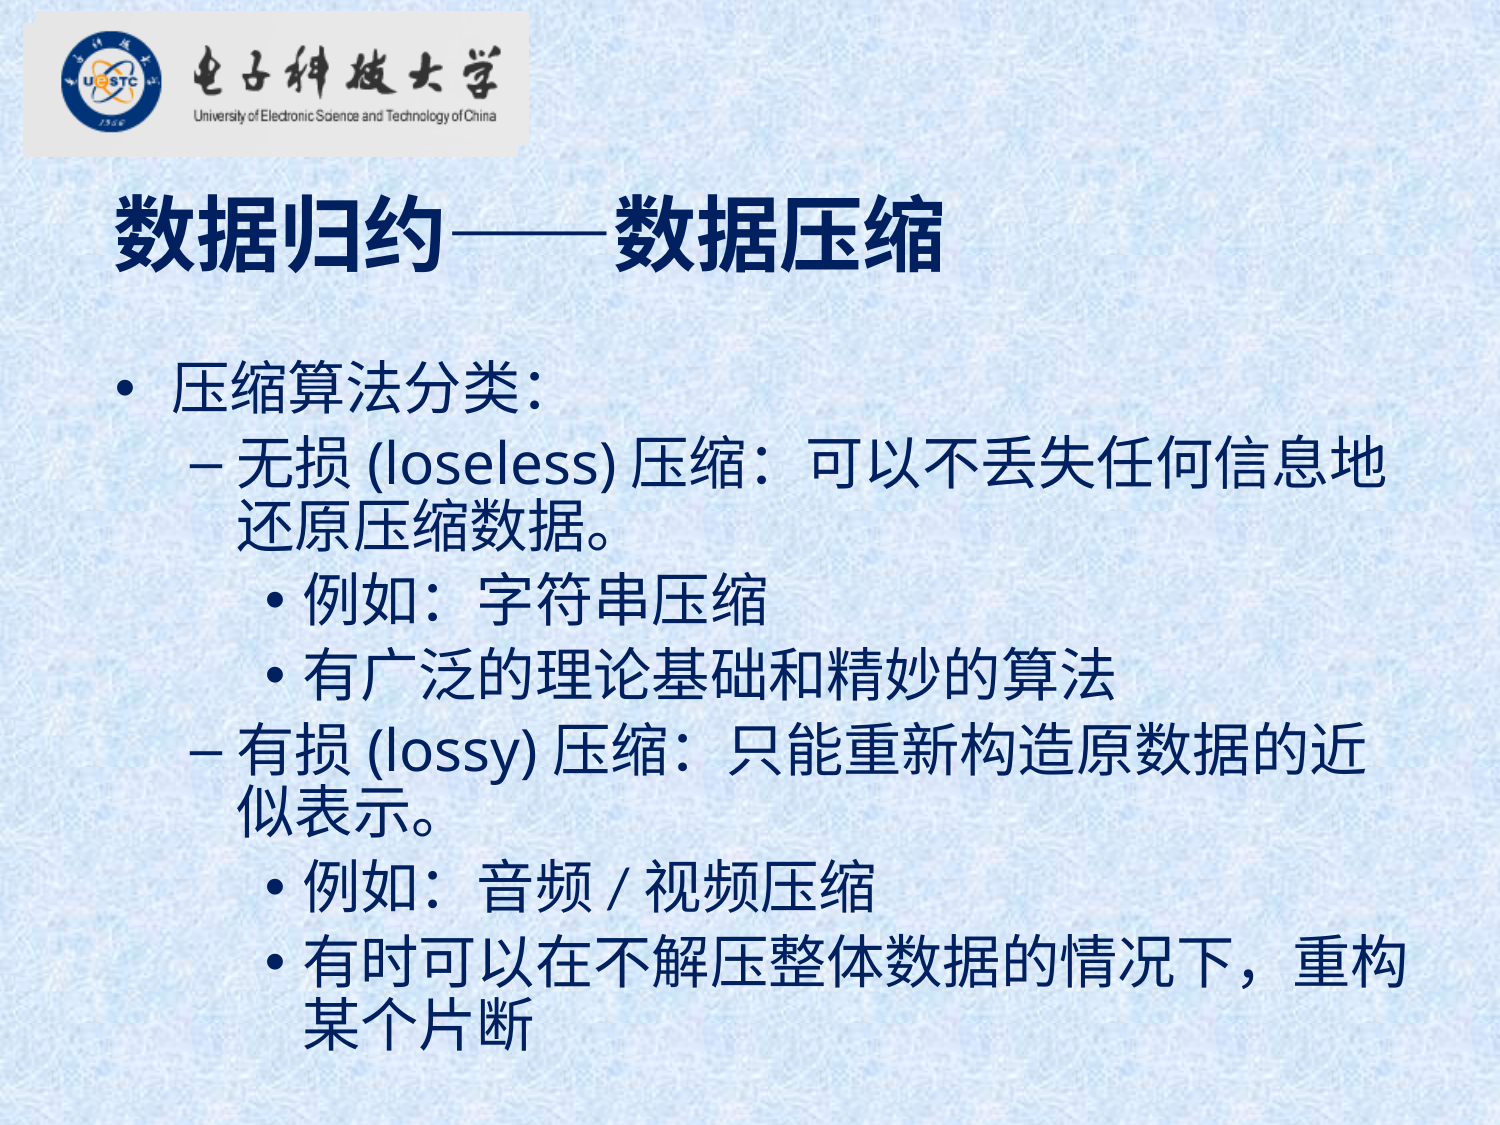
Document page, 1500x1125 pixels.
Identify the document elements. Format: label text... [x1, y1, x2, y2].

title 数据归约——数据压缩 [98, 174, 1500, 363]
picture [0, 0, 1500, 1125]
list 压缩算法分类： 无损(loseless)压缩：可以不丢失任何信息地还原压缩数据。 例如：字符串压缩 有广泛的理论基础和精妙的算法 有损(lossy)压缩：只能重新构造原数据的近似表示。 例如：音频/视频压缩 有时可以在不解压整体数据的情况下，重构某个片断 [99, 351, 1438, 1090]
